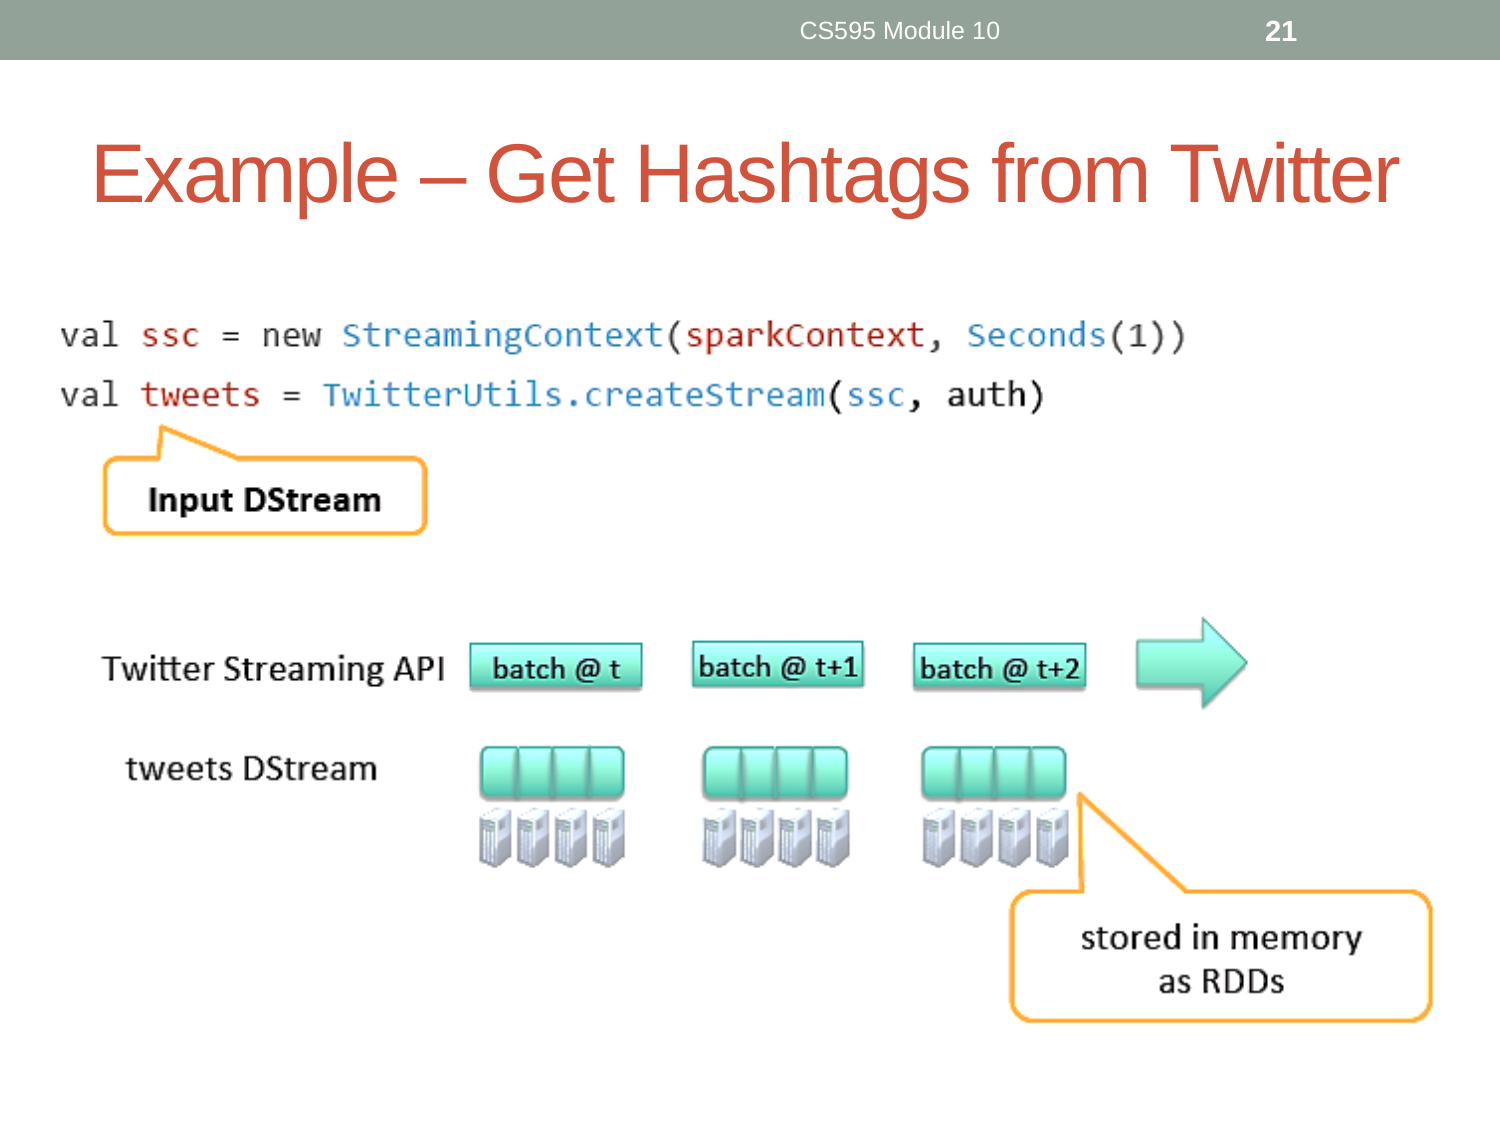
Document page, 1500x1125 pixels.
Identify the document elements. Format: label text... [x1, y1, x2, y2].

footer CS595 Module 10 [562, 3, 1238, 57]
picture [49, 308, 1459, 1076]
slide_number 21 [1250, 3, 1425, 57]
title Example – Get Hashtags from Twitter [75, 87, 1425, 250]
